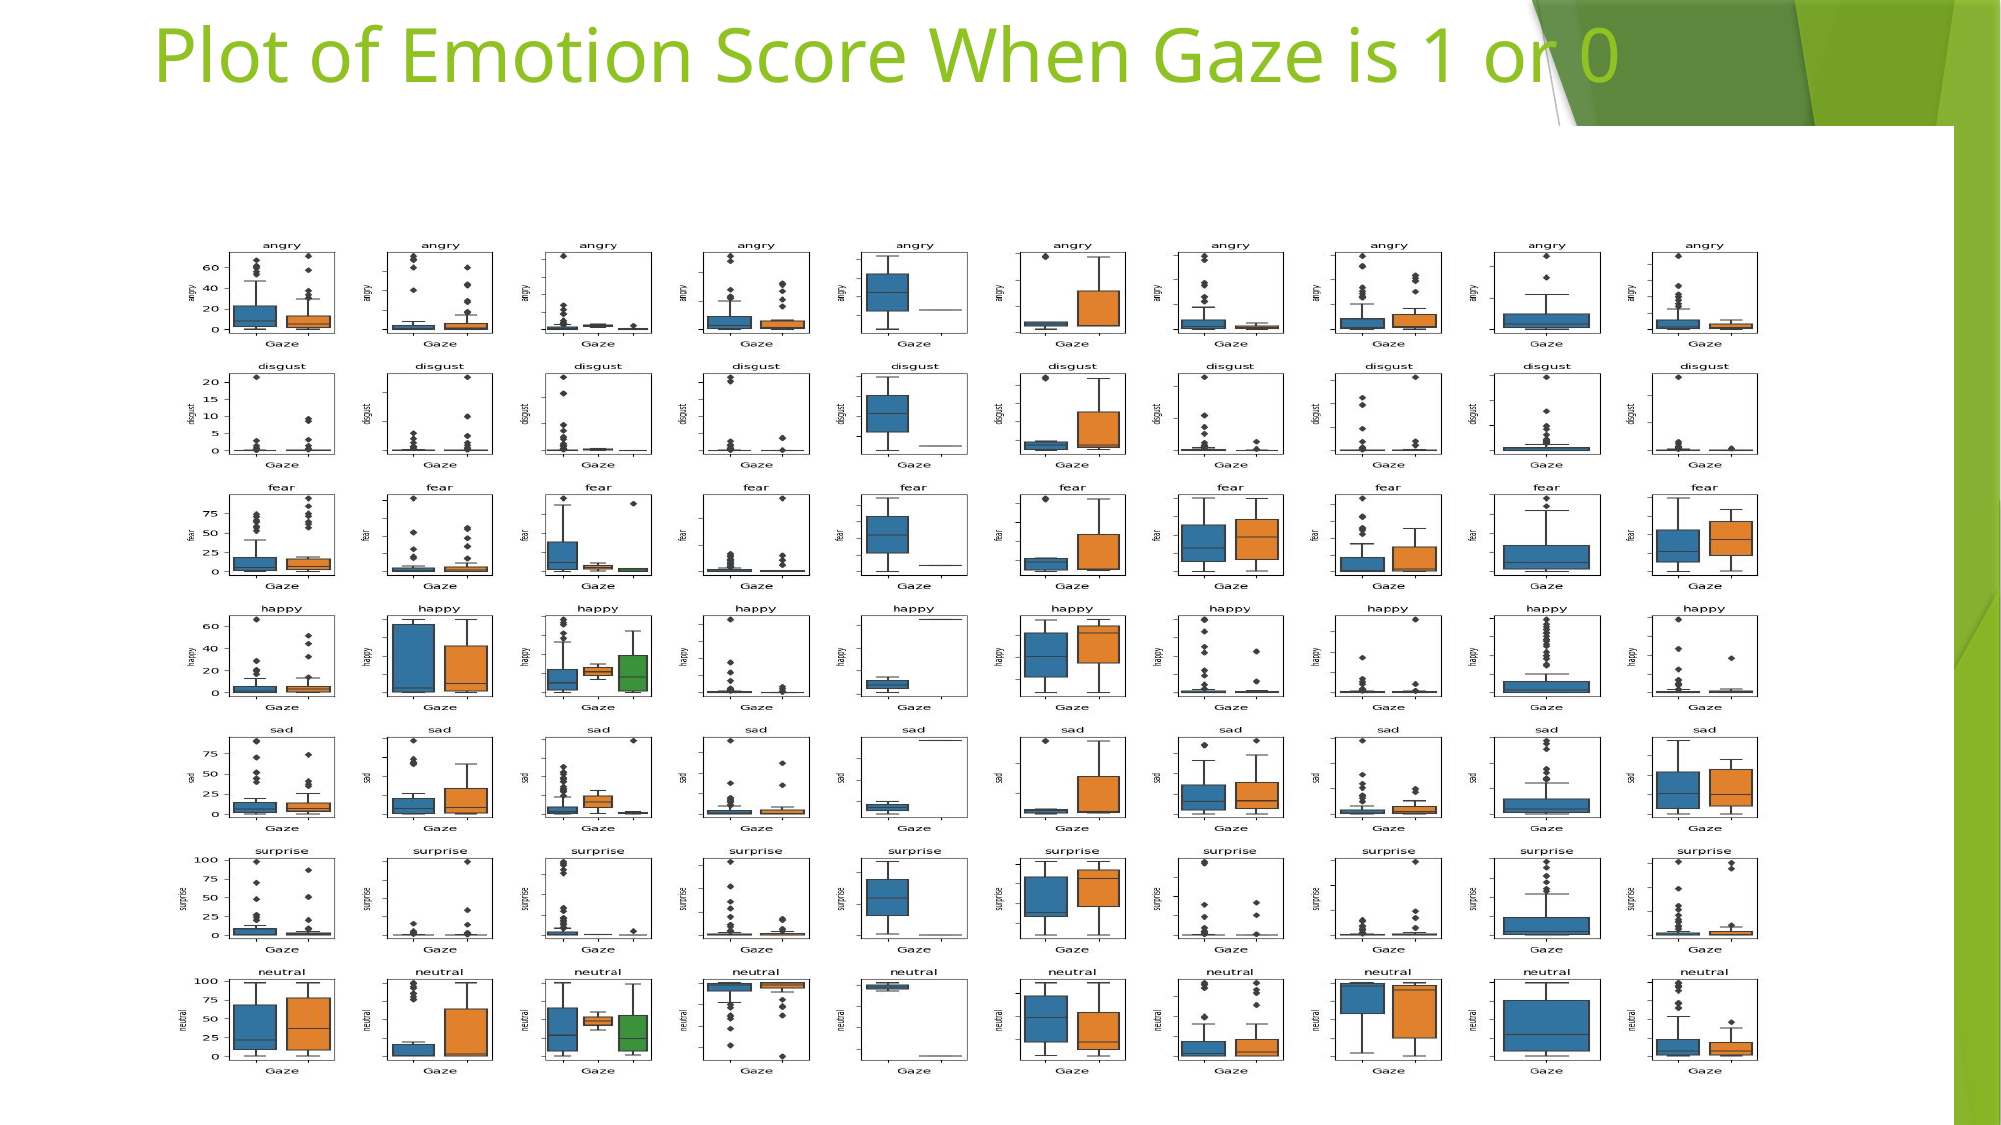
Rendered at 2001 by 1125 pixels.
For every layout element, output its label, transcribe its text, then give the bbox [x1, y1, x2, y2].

title Plot of Emotion Score When Gaze is 1 or 0 [137, 0, 1863, 124]
picture [0, 126, 1955, 1125]
